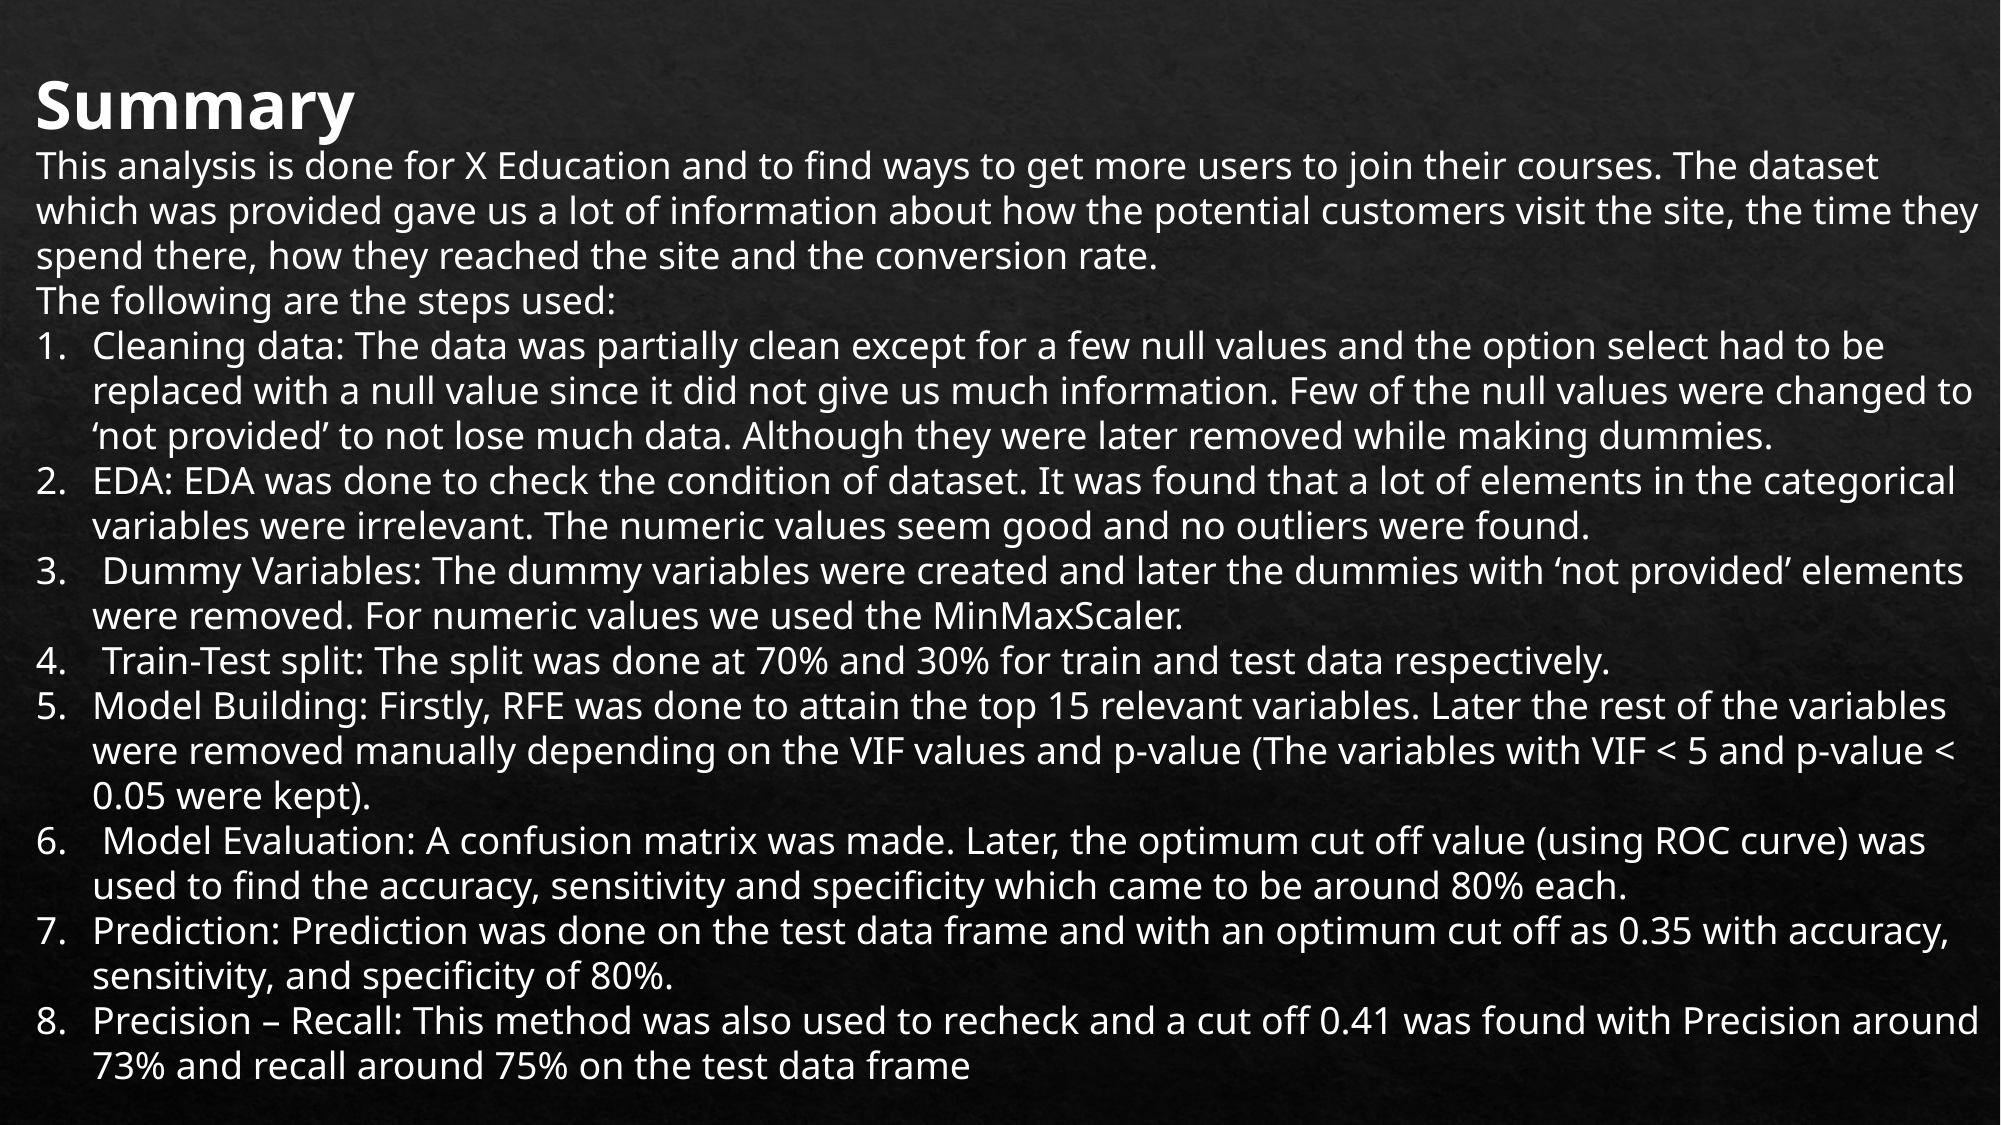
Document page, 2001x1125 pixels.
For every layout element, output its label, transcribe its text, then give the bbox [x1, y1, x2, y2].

text_box Summary This analysis is done for X Education and to find ways to get more users to join their courses. The dataset which was provided gave us a lot of information about how the potential customers visit the site, the time they spend there, how they reached the site and the conversion rate. The following are the steps used: Cleaning data: The data was partially clean except for a few null values and the option select had to be replaced with a null value since it did not give us much information. Few of the null values were changed to ‘not provided’ to not lose much data. Although they were later removed while making dummies. EDA: EDA was done to check the condition of dataset. It was found that a lot of elements in the categorical variables were irrelevant. The numeric values seem good and no outliers were found. Dummy Variables: The dummy variables were created and later the dummies with ‘not provided’ elements were removed. For numeric values we used the MinMaxScaler. Train-Test split: The split was done at 70% and 30% for train and test data respectively. Model Building: Firstly, RFE was done to attain the top 15 relevant variables. Later the rest of the variables were removed manually depending on the VIF values and p-value (The variables with VIF < 5 and p-value < 0.05 were kept). Model Evaluation: A confusion matrix was made. Later, the optimum cut off value (using ROC curve) was used to find the accuracy, sensitivity and specificity which came to be around 80% each. Prediction: Prediction was done on the test data frame and with an optimum cut off as 0.35 with accuracy, sensitivity, and specificity of 80%. Precision – Recall: This method was also used to recheck and a cut off 0.41 was found with Precision around 73% and recall around 75% on the test data frame [21, 55, 2000, 1095]
